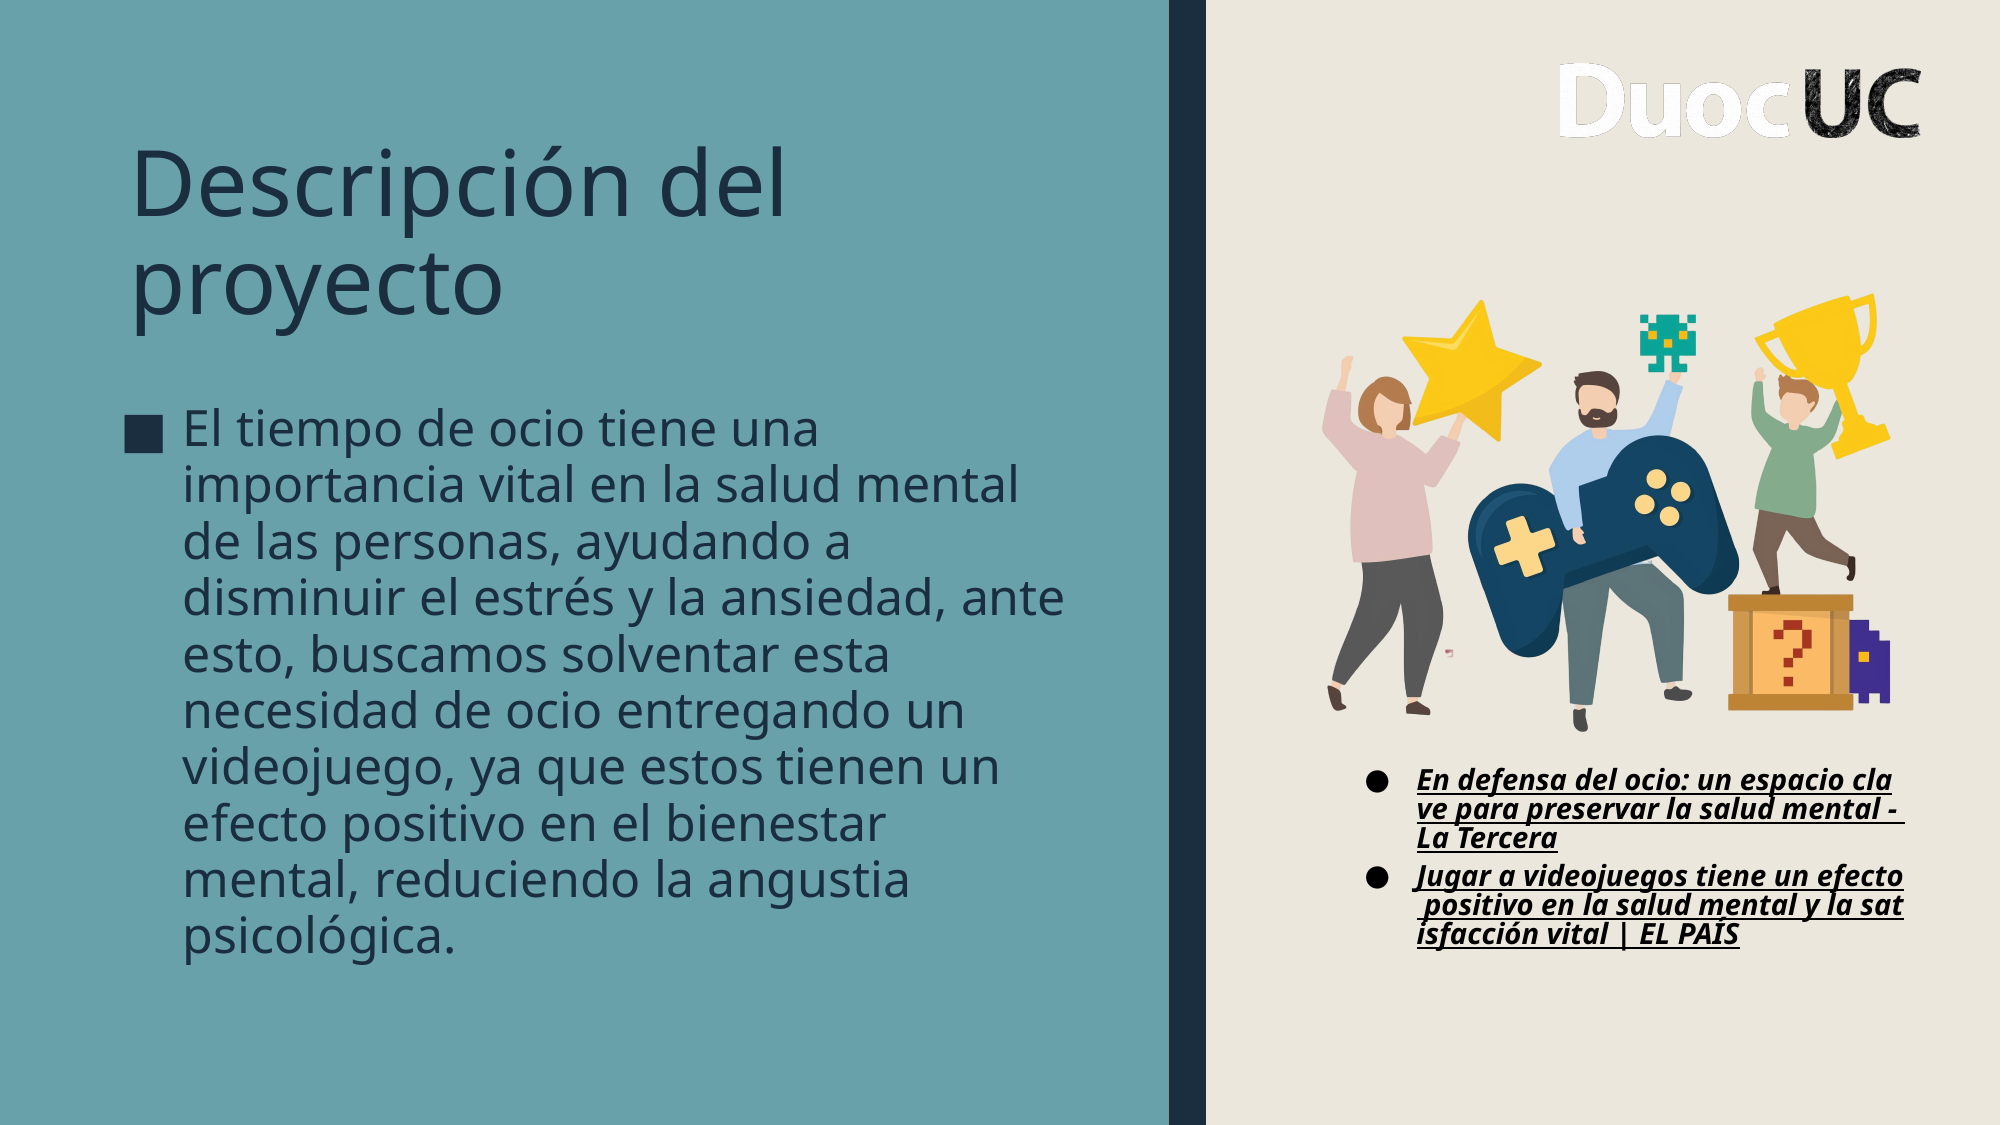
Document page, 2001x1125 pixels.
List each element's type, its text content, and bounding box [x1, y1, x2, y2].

text_box [1168, 0, 1206, 1125]
list El tiempo de ocio tiene una importancia vital en la salud mental de las personas, ayudando a disminuir el estrés y la ansiedad, ante esto, buscamos solventar esta necesidad de ocio entregando un videojuego, ya que estos tienen un efecto positivo en el bienestar mental, reduciendo la angustia psicológica. [105, 393, 1086, 1024]
text_box [0, 0, 1168, 1125]
title Descripción del proyecto [114, 112, 1086, 361]
text_box En defensa del ocio: un espacio clave para preservar la salud mental - La Tercera Jugar a videojuegos tiene un efecto positivo en la salud mental y la satisfacción vital | EL PAÍS [1326, 764, 1921, 1024]
picture [1273, 276, 1945, 756]
picture [1559, 63, 1921, 139]
